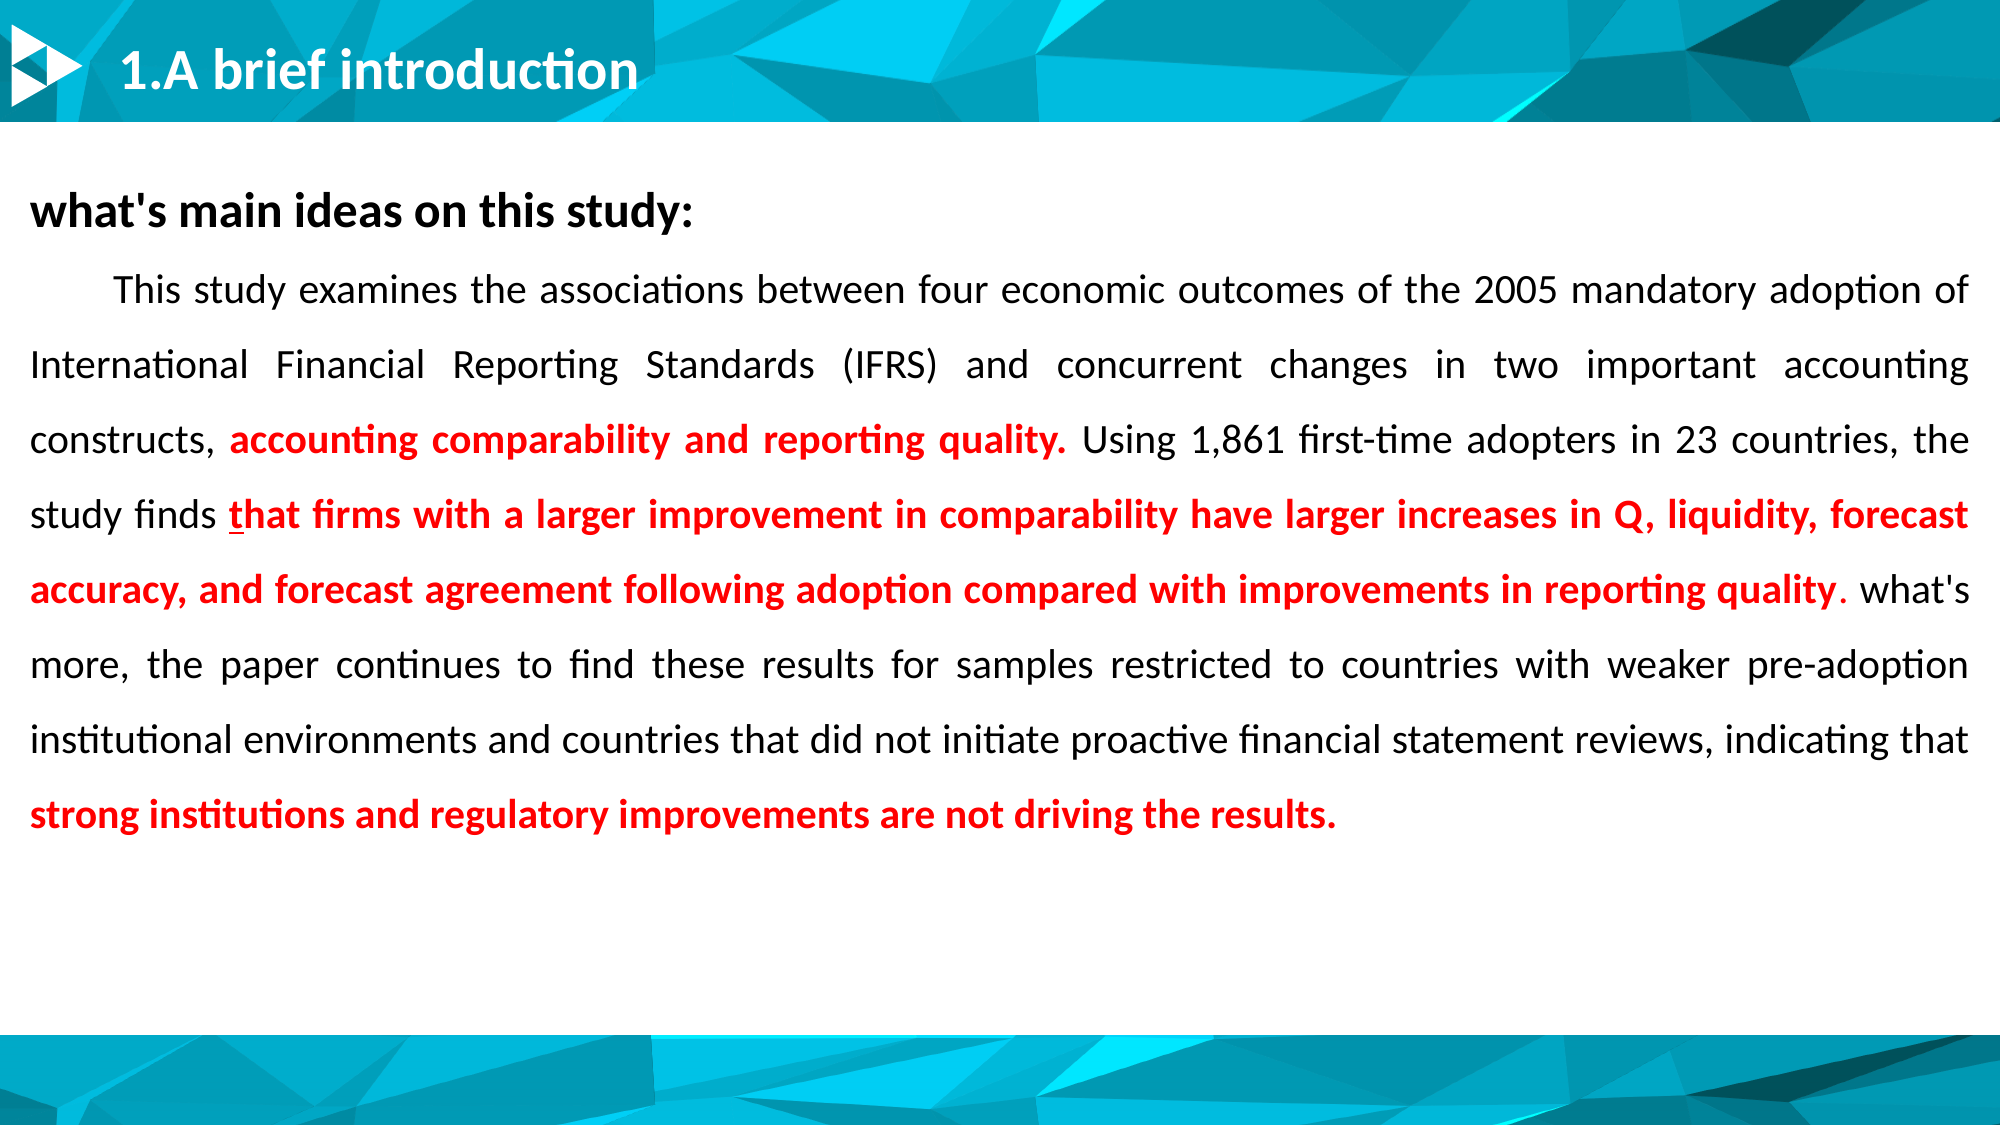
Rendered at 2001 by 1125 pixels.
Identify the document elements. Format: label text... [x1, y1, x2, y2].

picture [0, 0, 2000, 122]
text_box what's main ideas on this study: This study examines the associations between four economic outcomes of the 2005 mandatory adoption of International Financial Reporting Standards (IFRS) and concurrent changes in two important accounting constructs, accounting comparability and reporting quality. Using 1,861 first-time adopters in 23 countries, the study finds that firms with a larger improvement in comparability have larger increases in Q, liquidity, forecast accuracy, and forecast agreement following adoption compared with improvements in reporting quality. what's more, the paper continues to find these results for samples restricted to countries with weaker pre-adoption institutional environments and countries that did not initiate proactive financial statement reviews, indicating that strong institutions and regulatory improvements are not driving the results. [14, 139, 1985, 845]
picture [0, 1035, 2000, 1125]
text_box 1.A brief introduction [103, 24, 940, 109]
